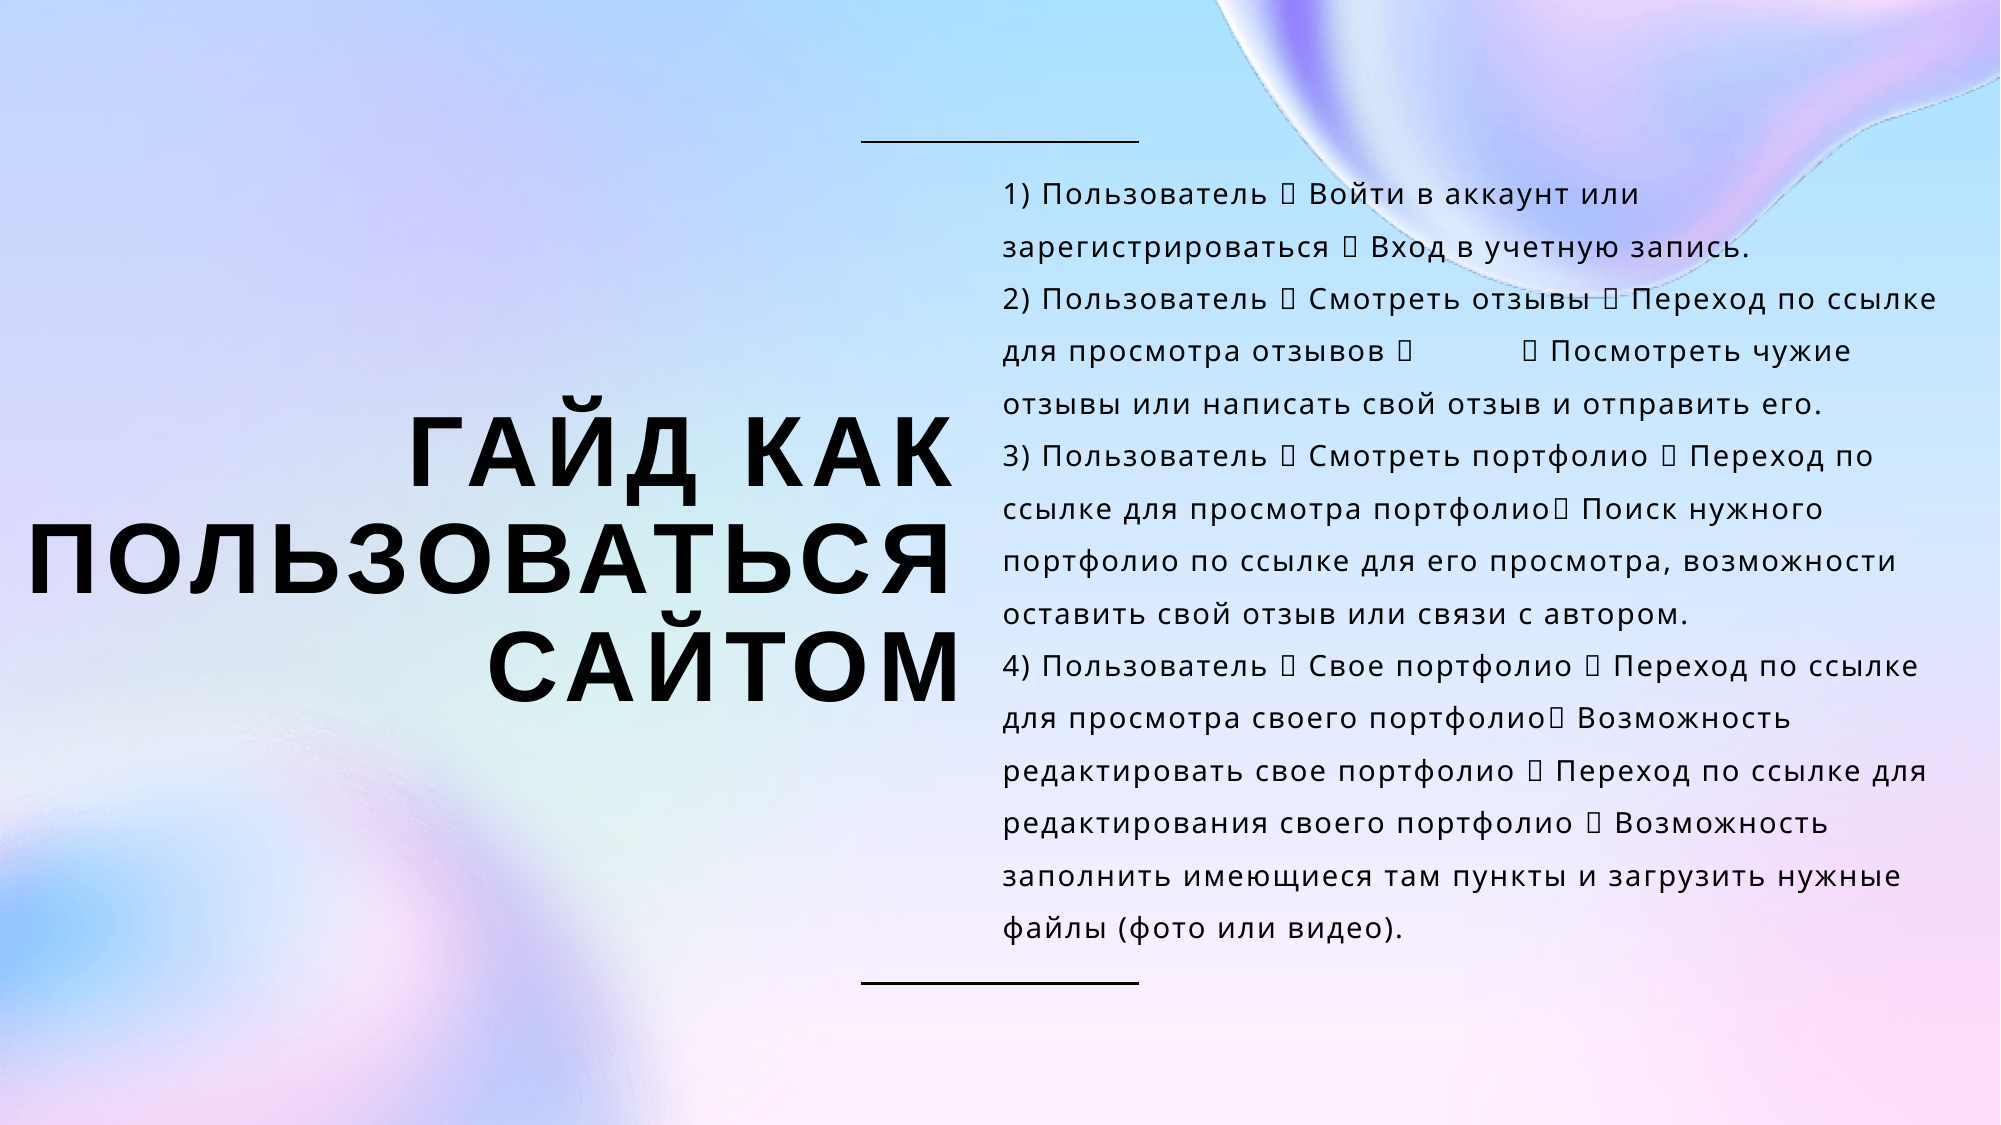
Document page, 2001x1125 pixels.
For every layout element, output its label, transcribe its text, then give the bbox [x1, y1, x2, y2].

title Гайд как пользоваться сайтом [12, 199, 962, 924]
picture [0, 0, 2000, 1125]
list 1) Пользователь  Войти в аккаунт или зарегистрироваться  Вход в учетную запись. 2) Пользователь  Смотреть отзывы  Переход по ссылке для просмотра отзывов   Посмотреть чужие отзывы или написать свой отзыв и отправить его. 3) Пользователь  Смотреть портфолио  Переход по ссылке для просмотра портфолио Поиск нужного портфолио по ссылке для его просмотра, возможности оставить свой отзыв или связи с автором. 4) Пользователь  Свое портфолио  Переход по ссылке для просмотра своего портфолио Возможность редактировать свое портфолио  Переход по ссылке для редактирования своего портфолио  Возможность заполнить имеющиеся там пункты и загрузить нужные файлы (фото или видео). [987, 174, 1988, 963]
